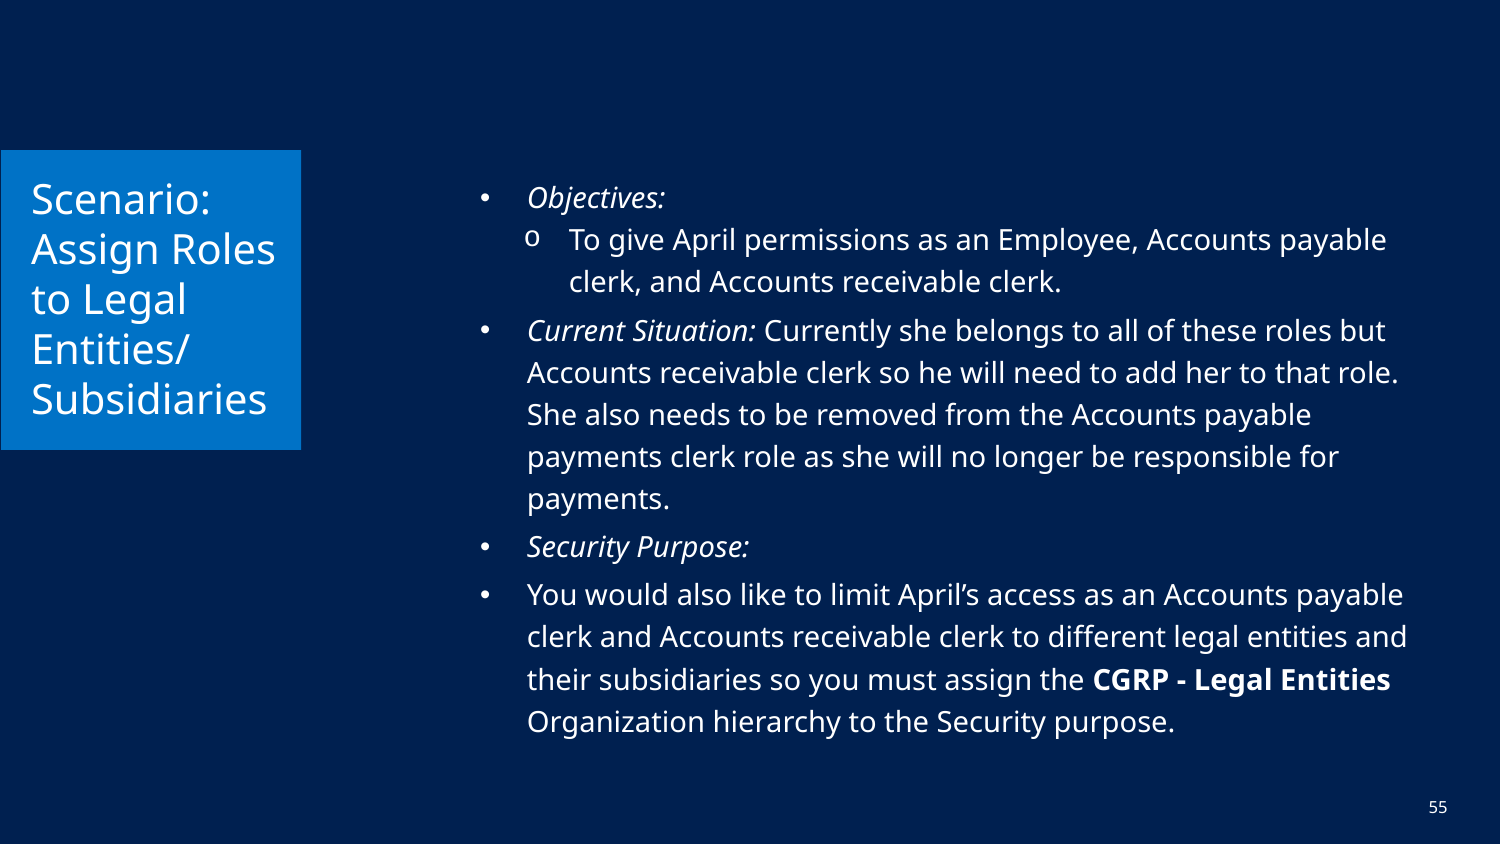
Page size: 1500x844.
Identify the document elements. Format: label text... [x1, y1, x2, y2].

slide_number 55 [1112, 782, 1463, 827]
title Scenario: Assign Roles to Legal Entities/ Subsidiaries [1, 150, 302, 450]
list Objectives: To give April permissions as an Employee, Accounts payable clerk, and Accounts receivable clerk. Current Situation: Currently she belongs to all of these roles but Accounts receivable clerk so he will need to add her to that role. She also needs to be removed from the Accounts payable payments clerk role as she will no longer be responsible for payments. Security Purpose: You would also like to limit April’s access as an Accounts payable clerk and Accounts receivable clerk to different legal entities and their subsidiaries so you must assign the CGRP - Legal Entities Organization hierarchy to the Security purpose. [450, 150, 1463, 772]
